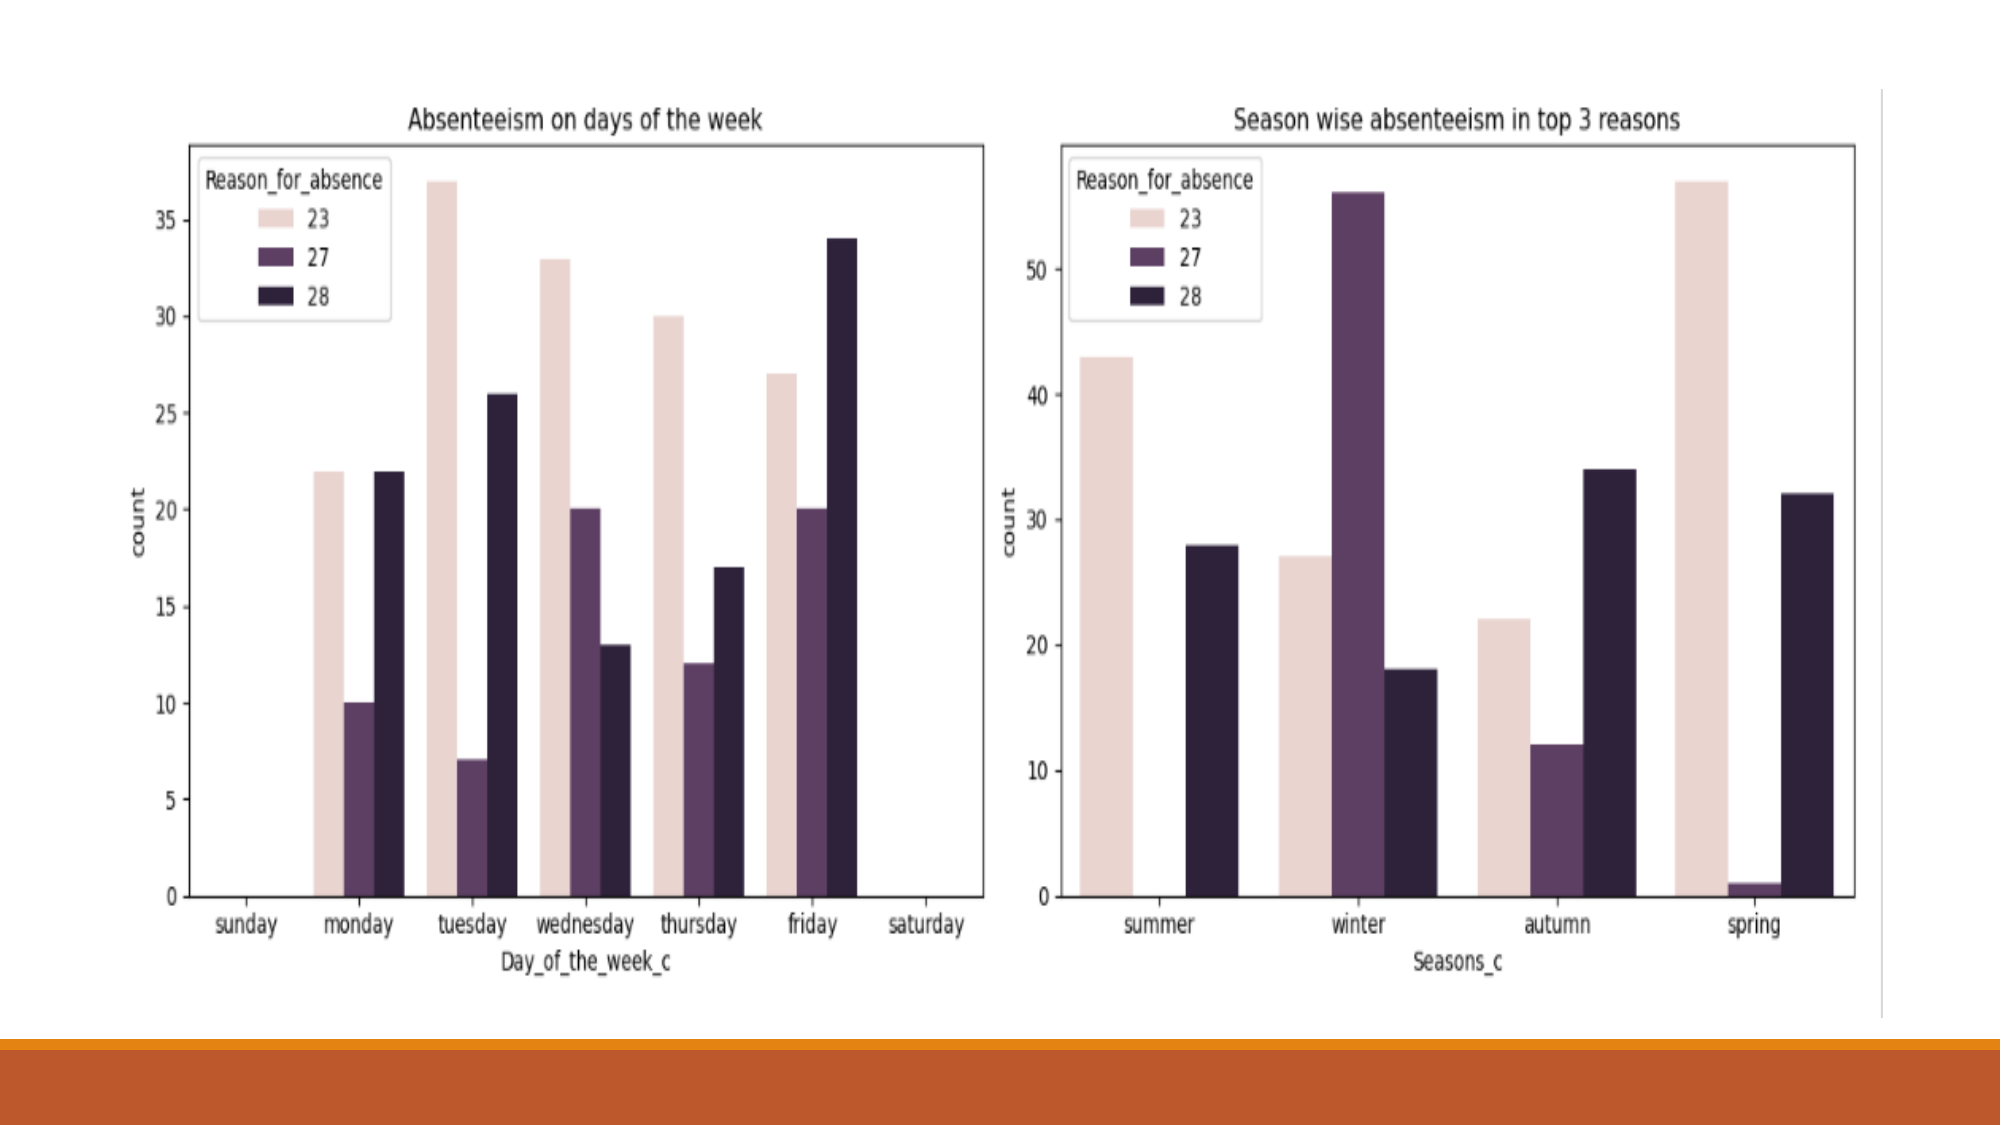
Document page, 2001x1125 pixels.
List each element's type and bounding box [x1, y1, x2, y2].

list [88, 88, 1884, 1018]
